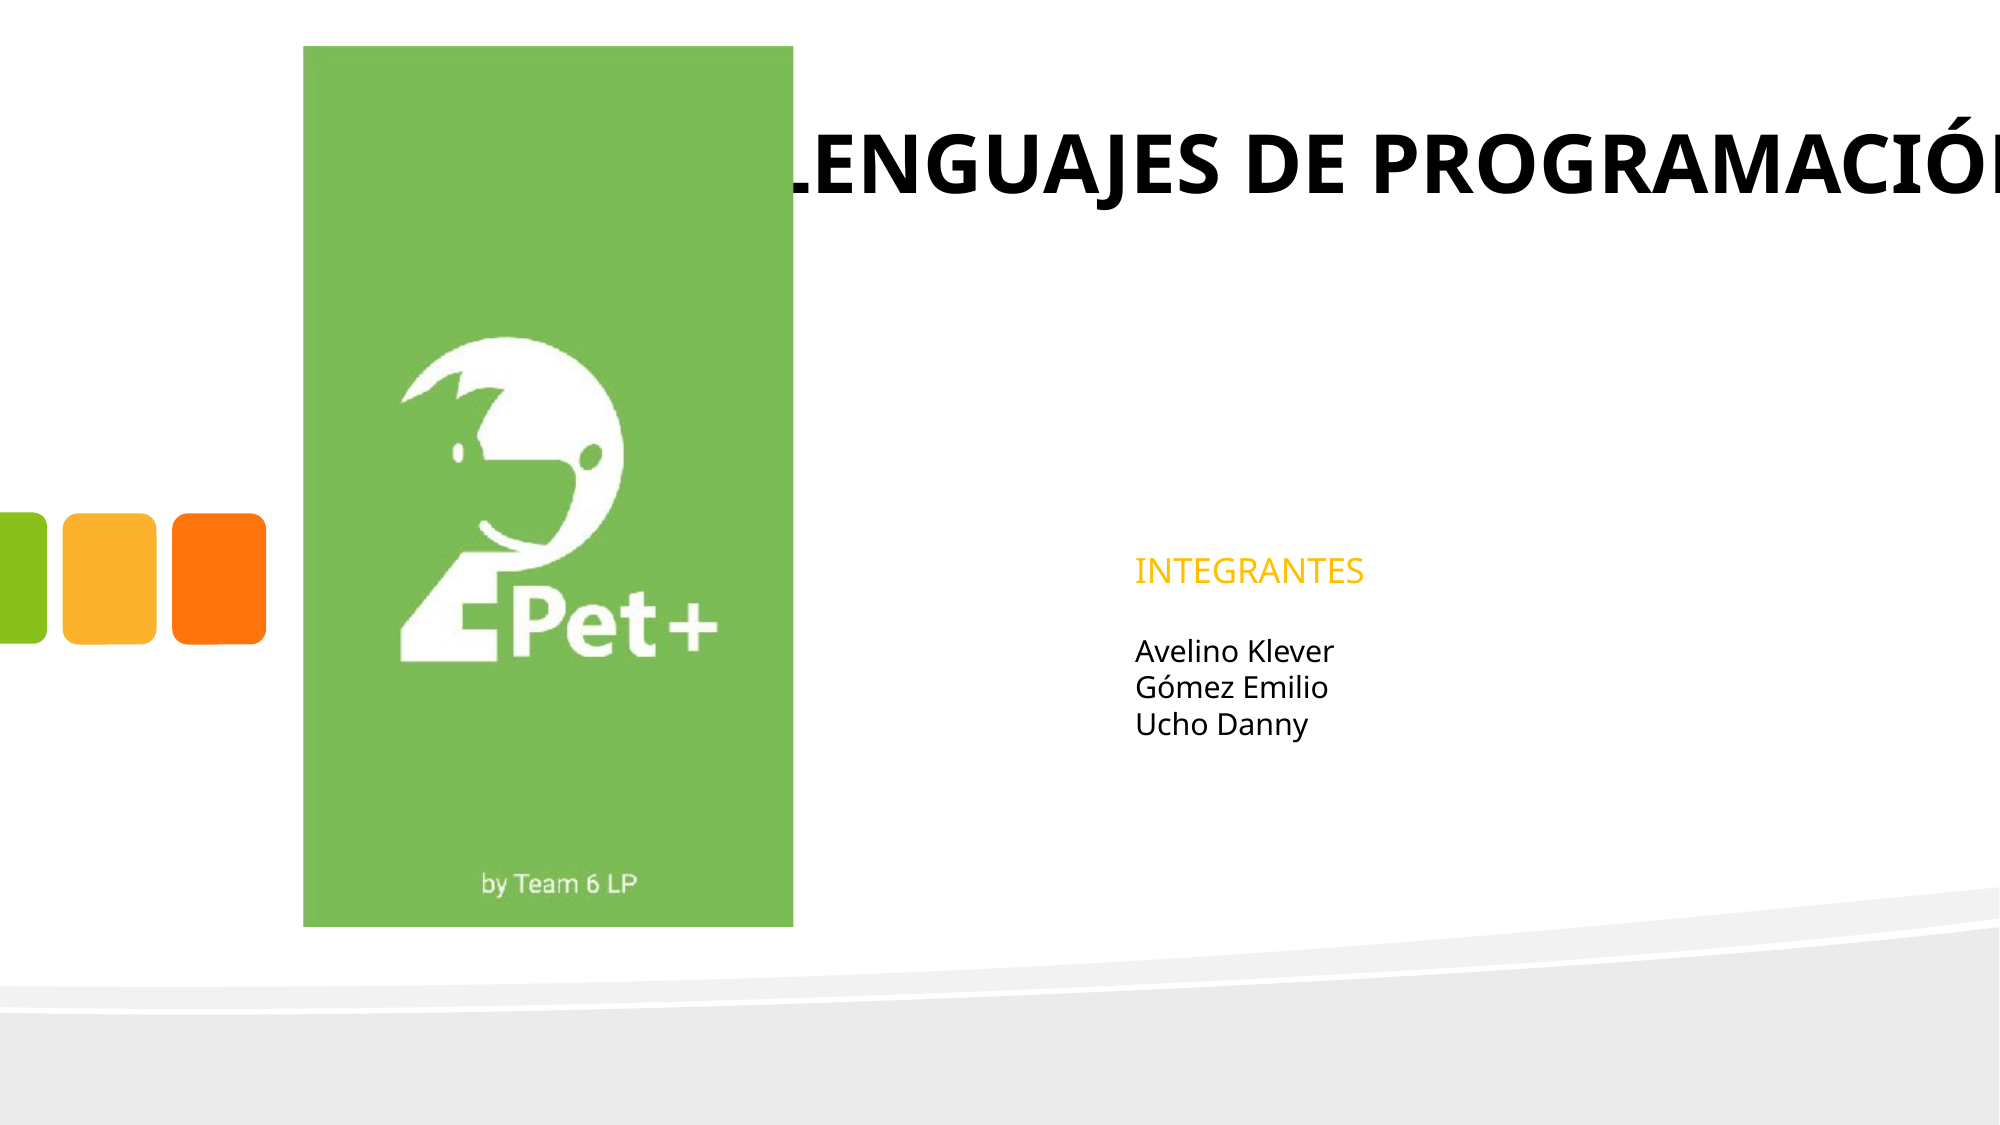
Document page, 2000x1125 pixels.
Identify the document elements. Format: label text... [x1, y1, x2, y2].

text_box LENGUAJES DE PROGRAMACIÓN [794, 101, 2000, 220]
title INTEGRANTES Avelino Klever Gómez Emilio Ucho Danny [1115, 326, 1506, 833]
text_box [100, 755, 1810, 1098]
picture [302, 45, 794, 927]
